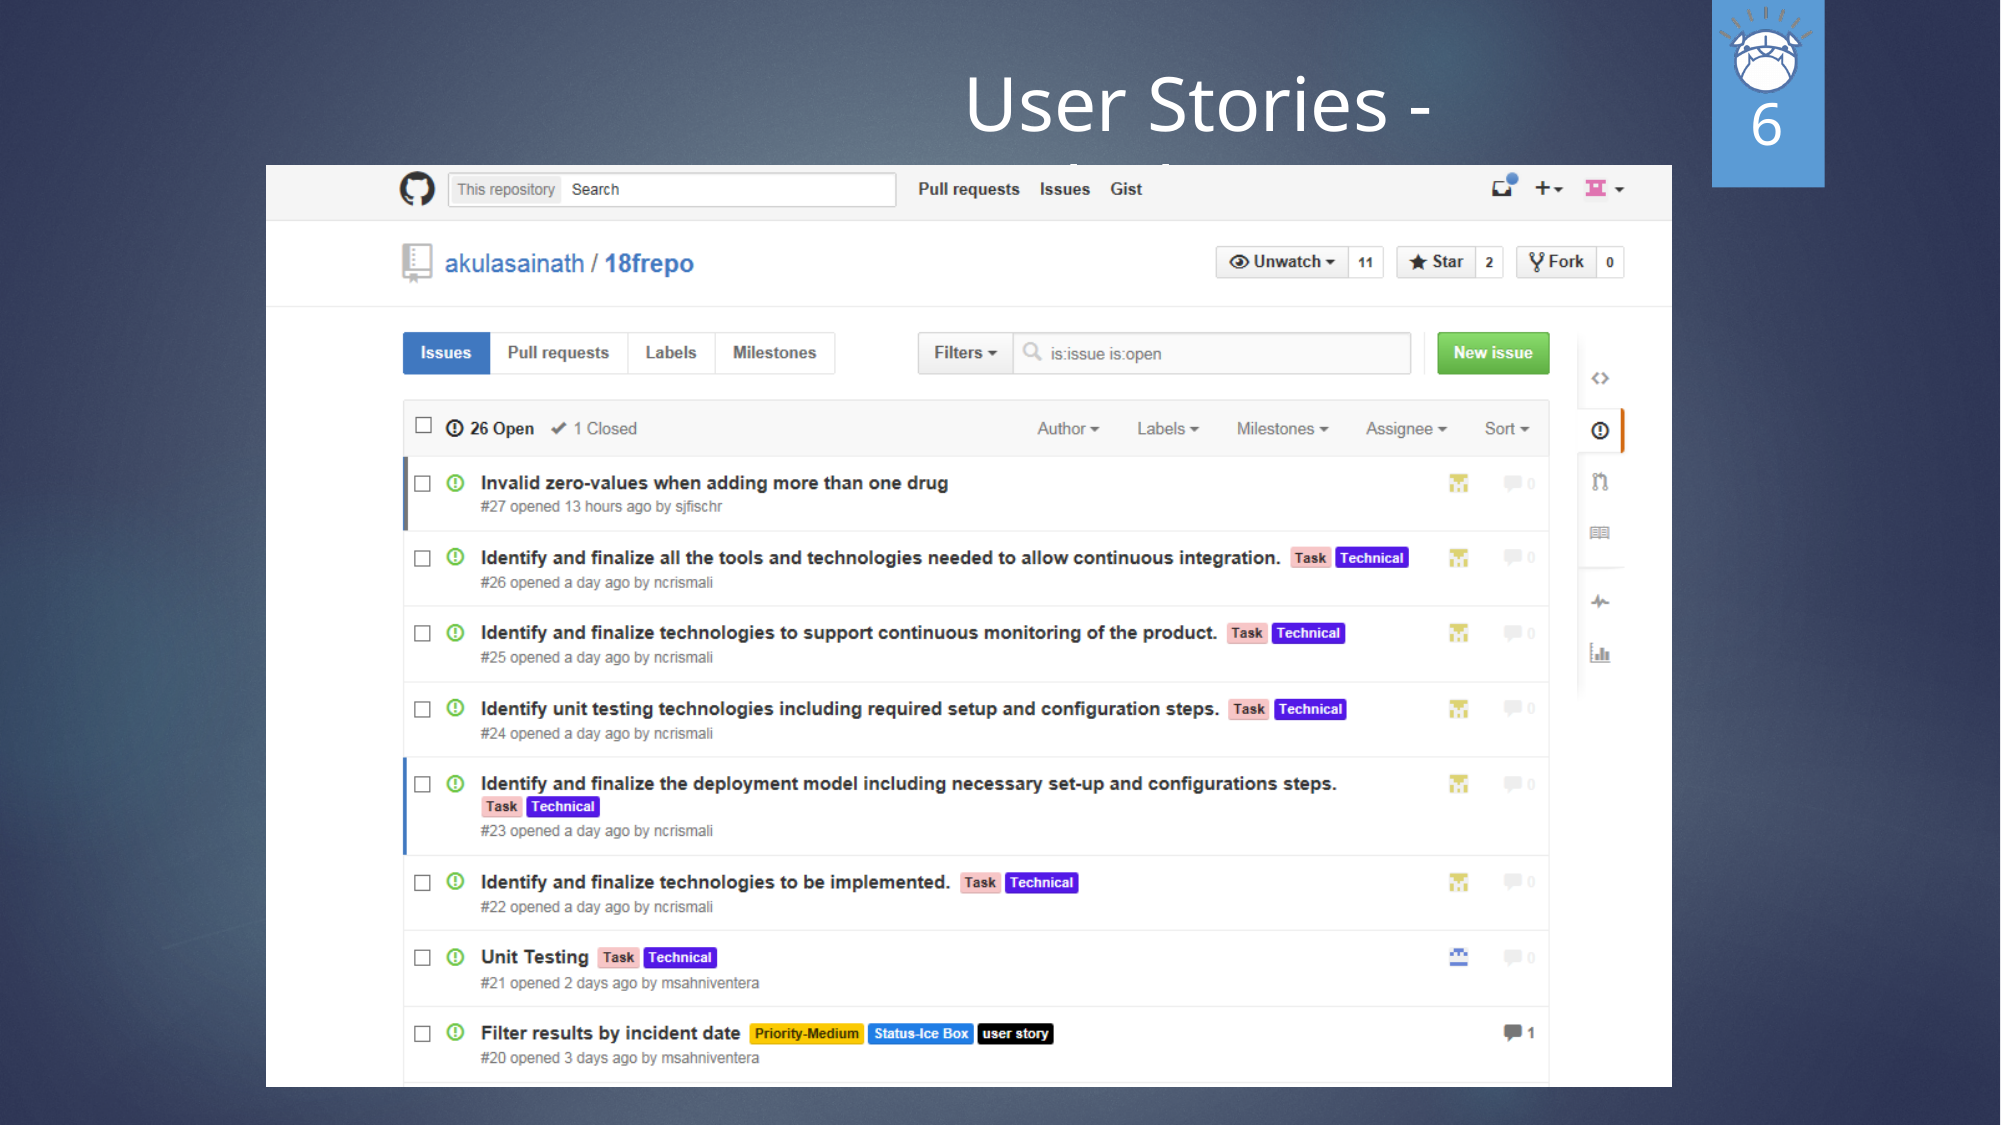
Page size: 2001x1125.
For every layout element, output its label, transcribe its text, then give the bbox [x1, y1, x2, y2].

slide_number 6 [1698, 48, 1836, 175]
text_box User Stories - Github [948, 48, 1700, 155]
picture [0, 0, 2001, 1125]
